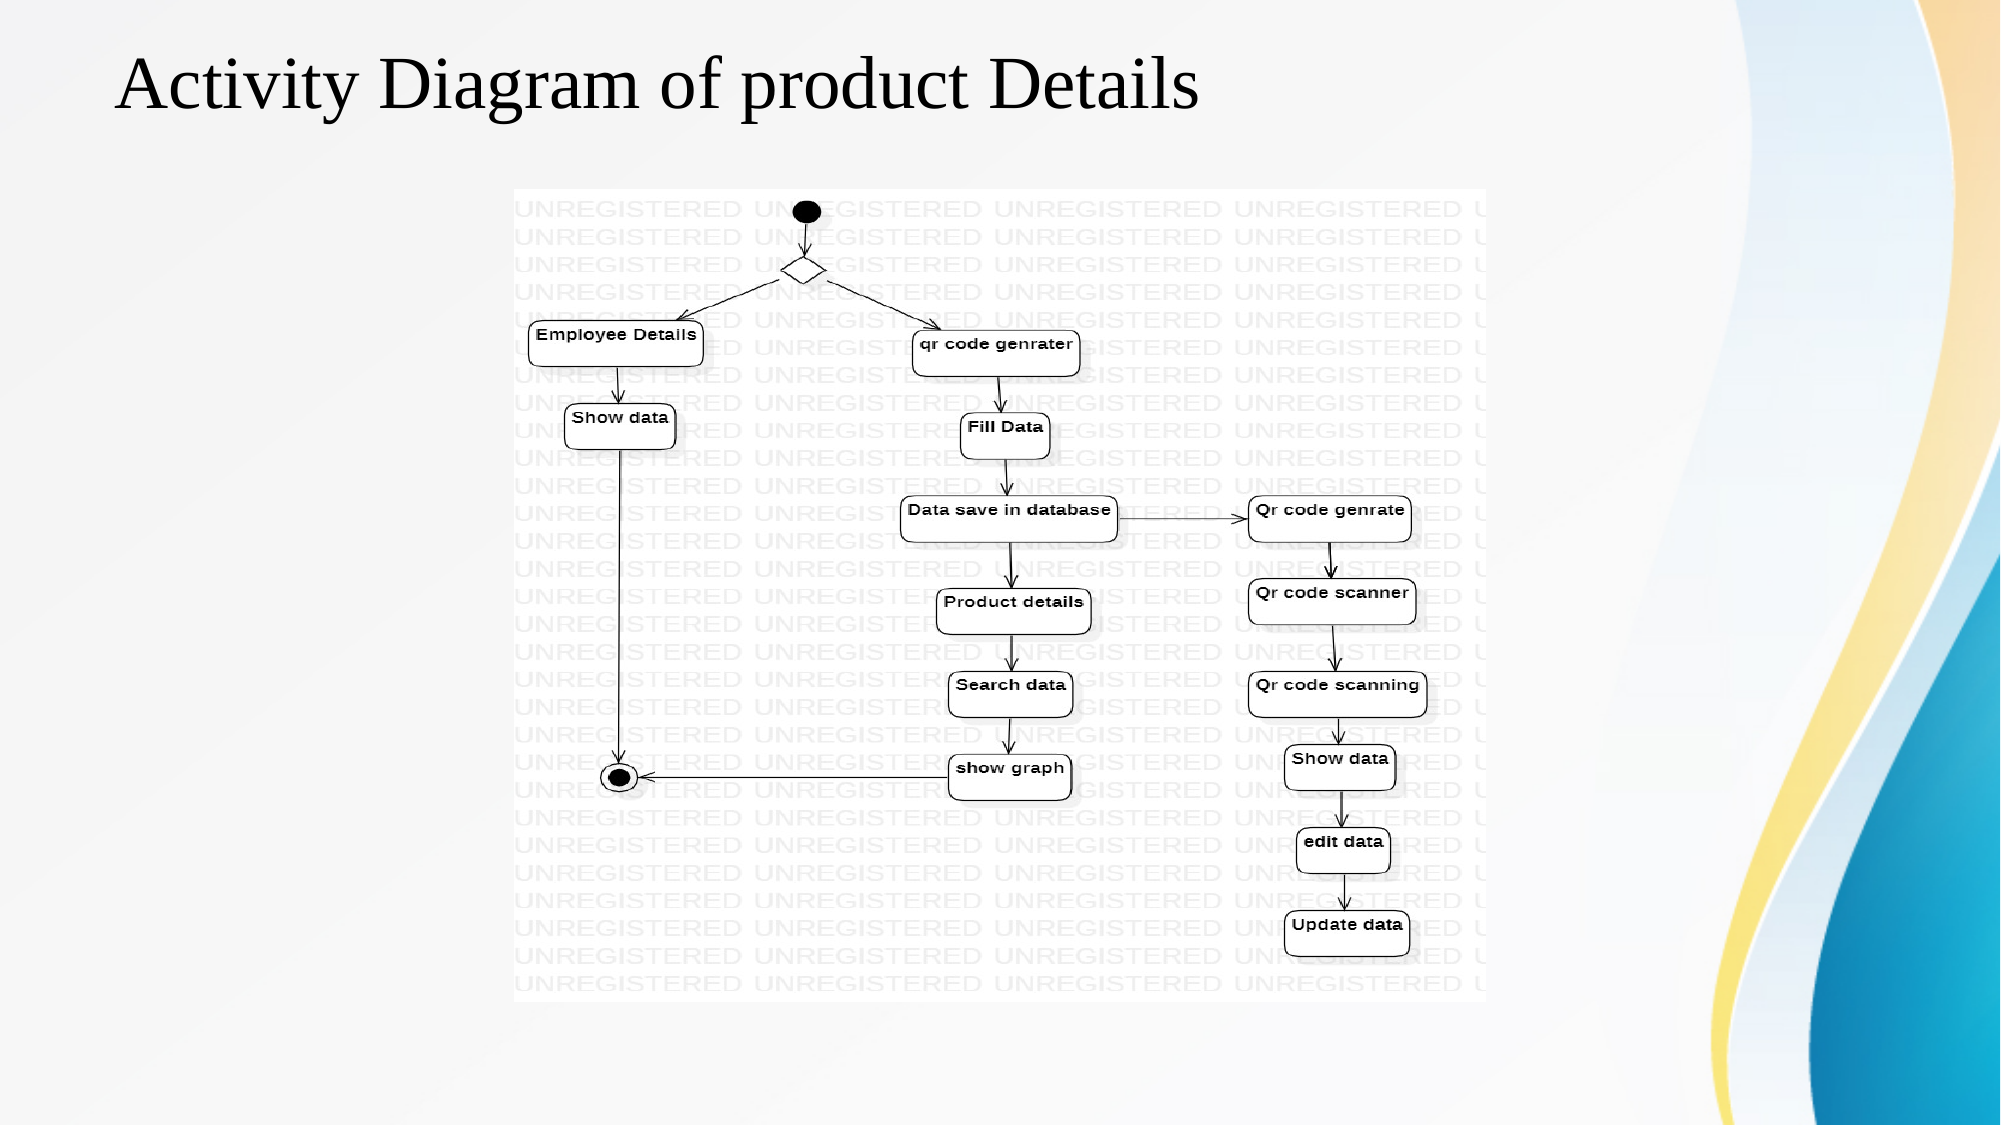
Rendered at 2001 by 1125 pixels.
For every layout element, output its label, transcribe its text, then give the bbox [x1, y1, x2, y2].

picture [0, 0, 2001, 1125]
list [514, 189, 1486, 1002]
title Activity Diagram of product Details [99, 30, 1901, 127]
